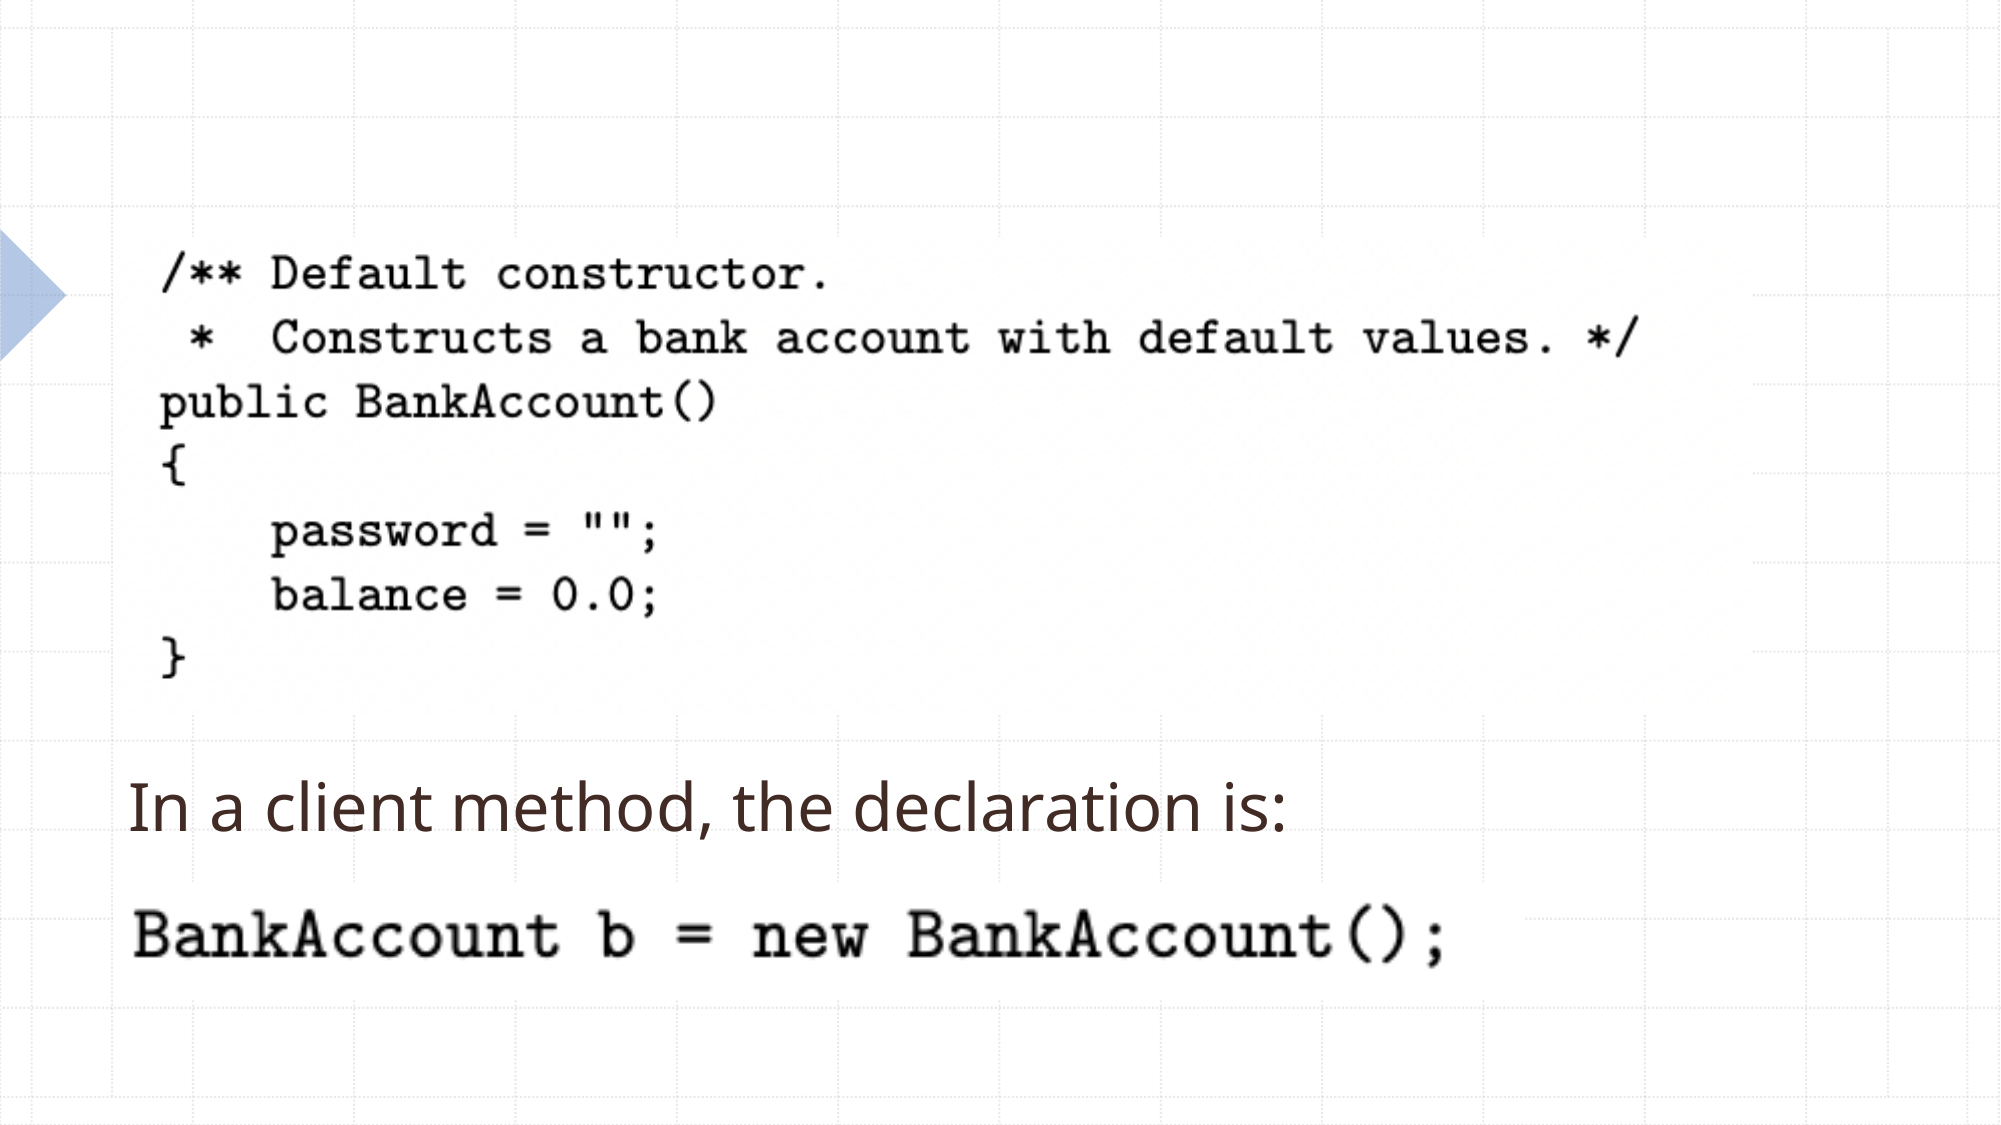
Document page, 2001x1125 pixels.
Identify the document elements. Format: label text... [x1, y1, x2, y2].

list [113, 237, 1751, 715]
title In a client method, the declaration is: [113, 735, 1808, 853]
picture [113, 882, 1525, 1000]
